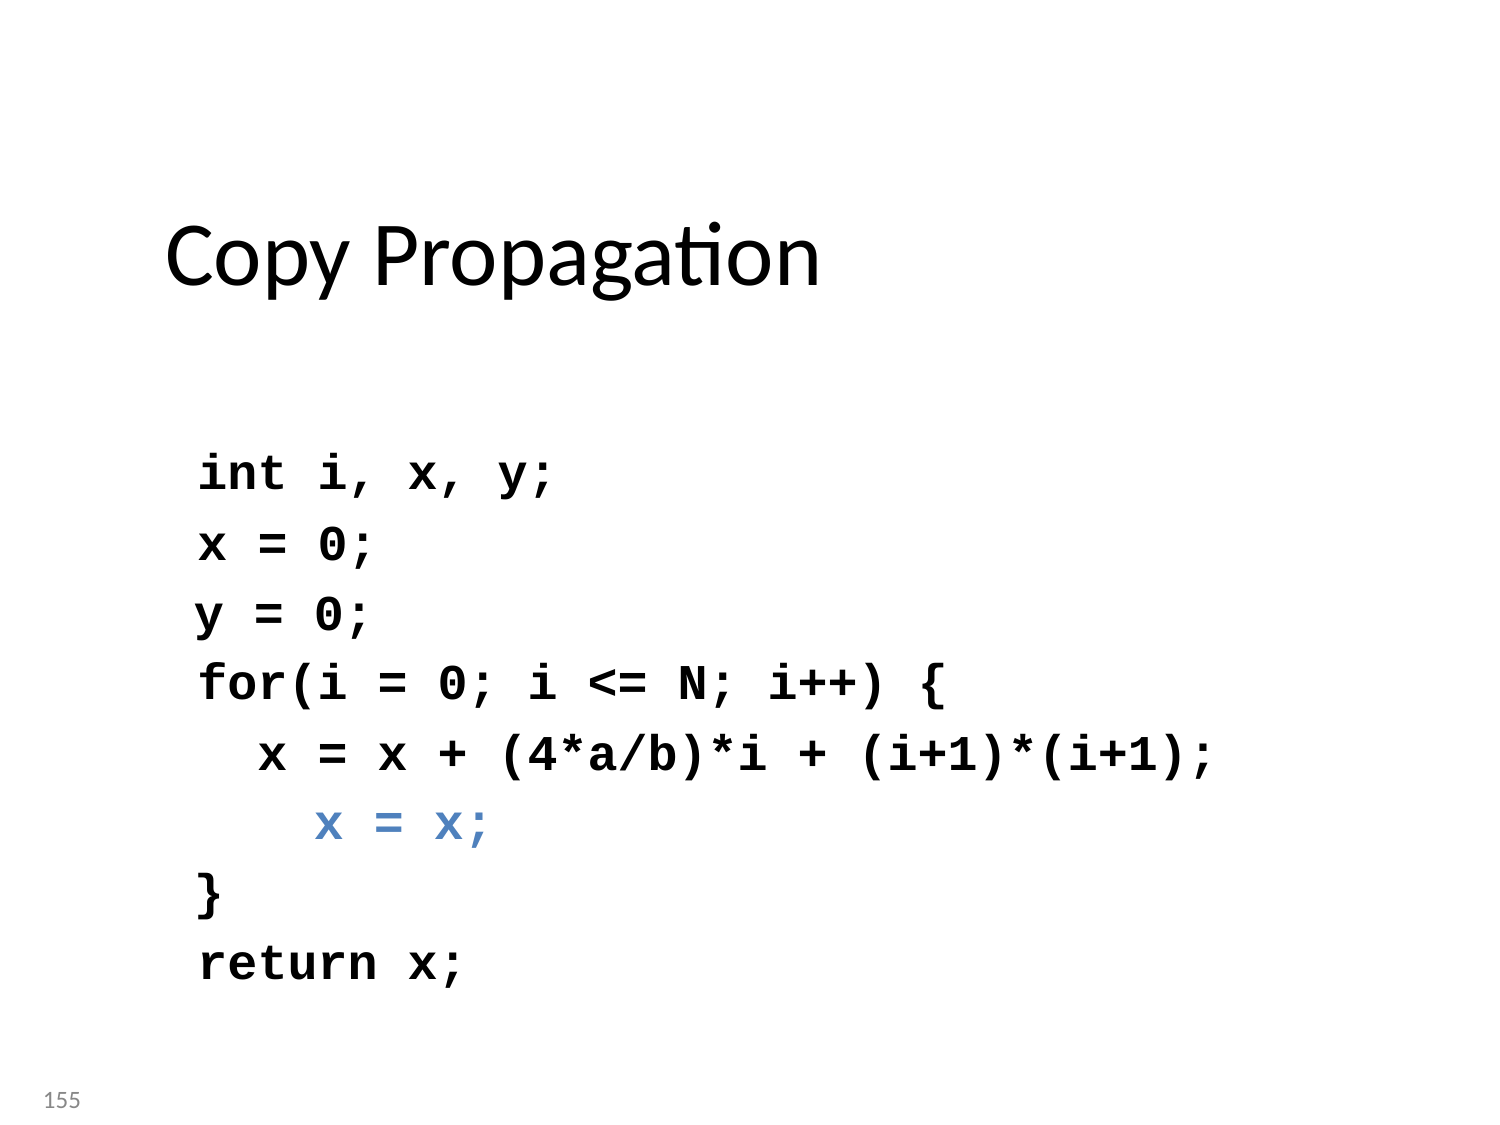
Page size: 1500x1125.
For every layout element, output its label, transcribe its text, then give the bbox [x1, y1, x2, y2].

list int i, x, y; x = 0; y = 0; for(i = 0; i <= N; i++) { x = x + (4*a/b)*i + (i+1)*(i+1); x = x; } return x; [62, 362, 1450, 1125]
title Copy Propagation [150, 125, 1463, 313]
slide_number 155 [13, 453, 62, 1121]
